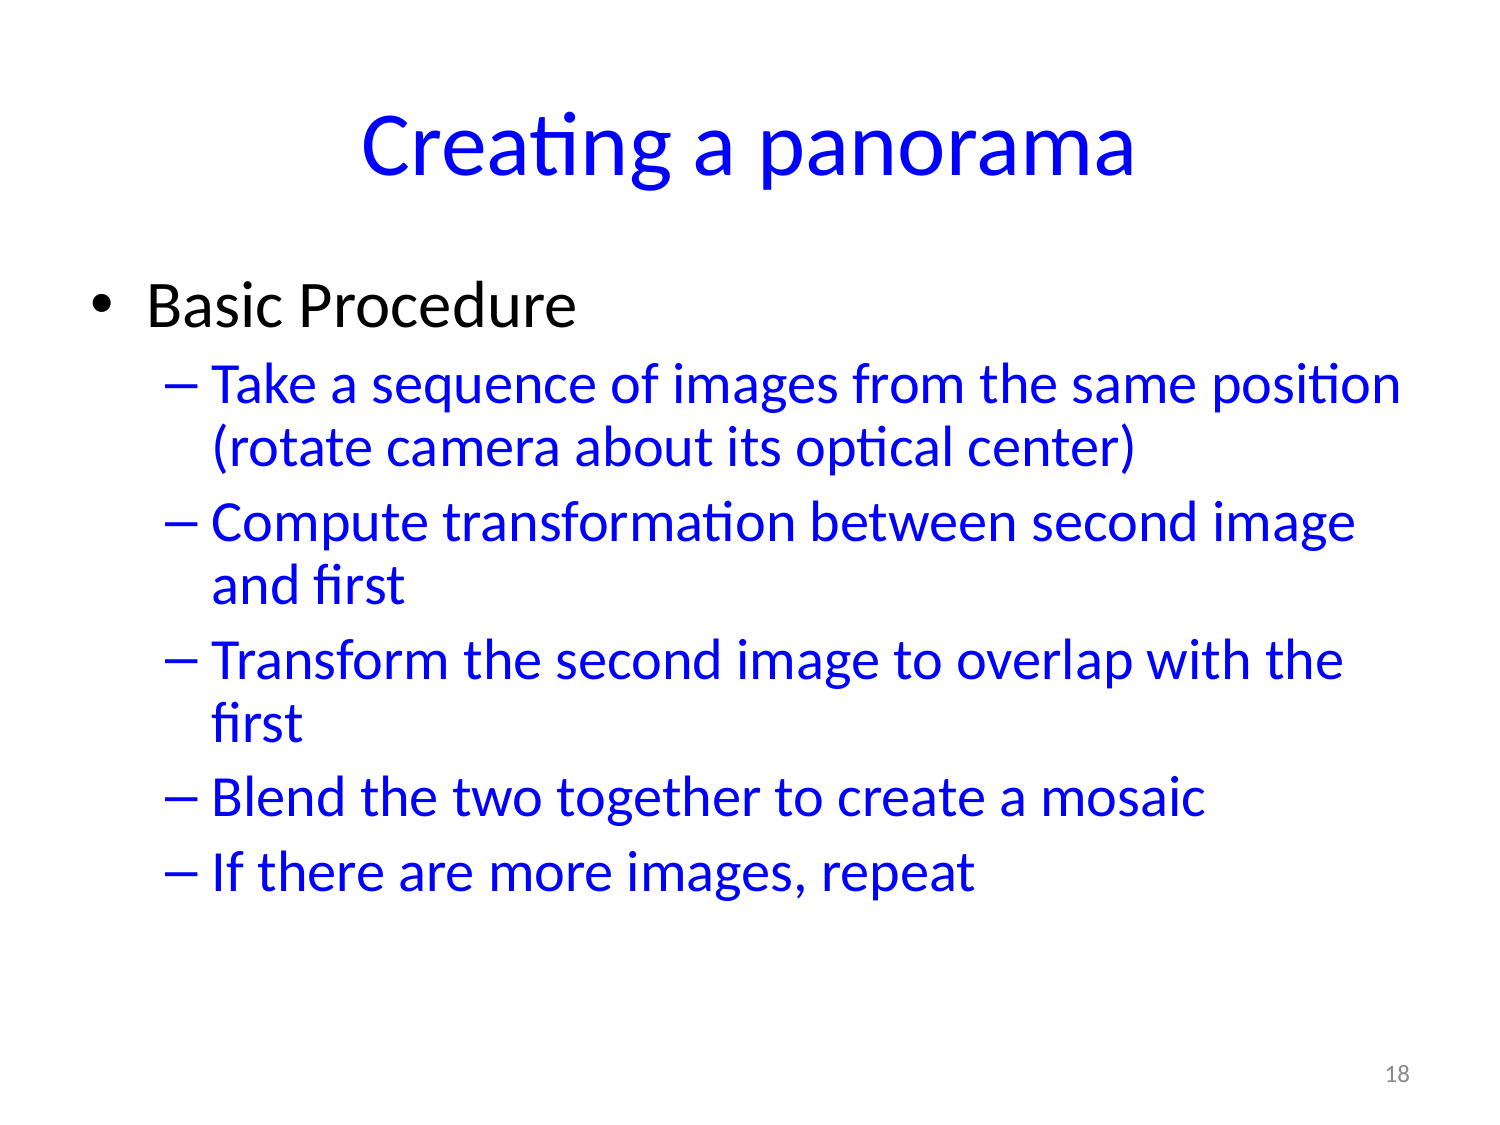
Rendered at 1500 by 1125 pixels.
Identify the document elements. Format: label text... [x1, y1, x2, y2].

list Basic Procedure Take a sequence of images from the same position (rotate camera about its optical center) Compute transformation between second image and first Transform the second image to overlap with the first Blend the two together to create a mosaic If there are more images, repeat [74, 262, 1426, 1006]
title Creating a panorama [74, 44, 1426, 233]
slide_number 18 [1074, 1042, 1425, 1103]
